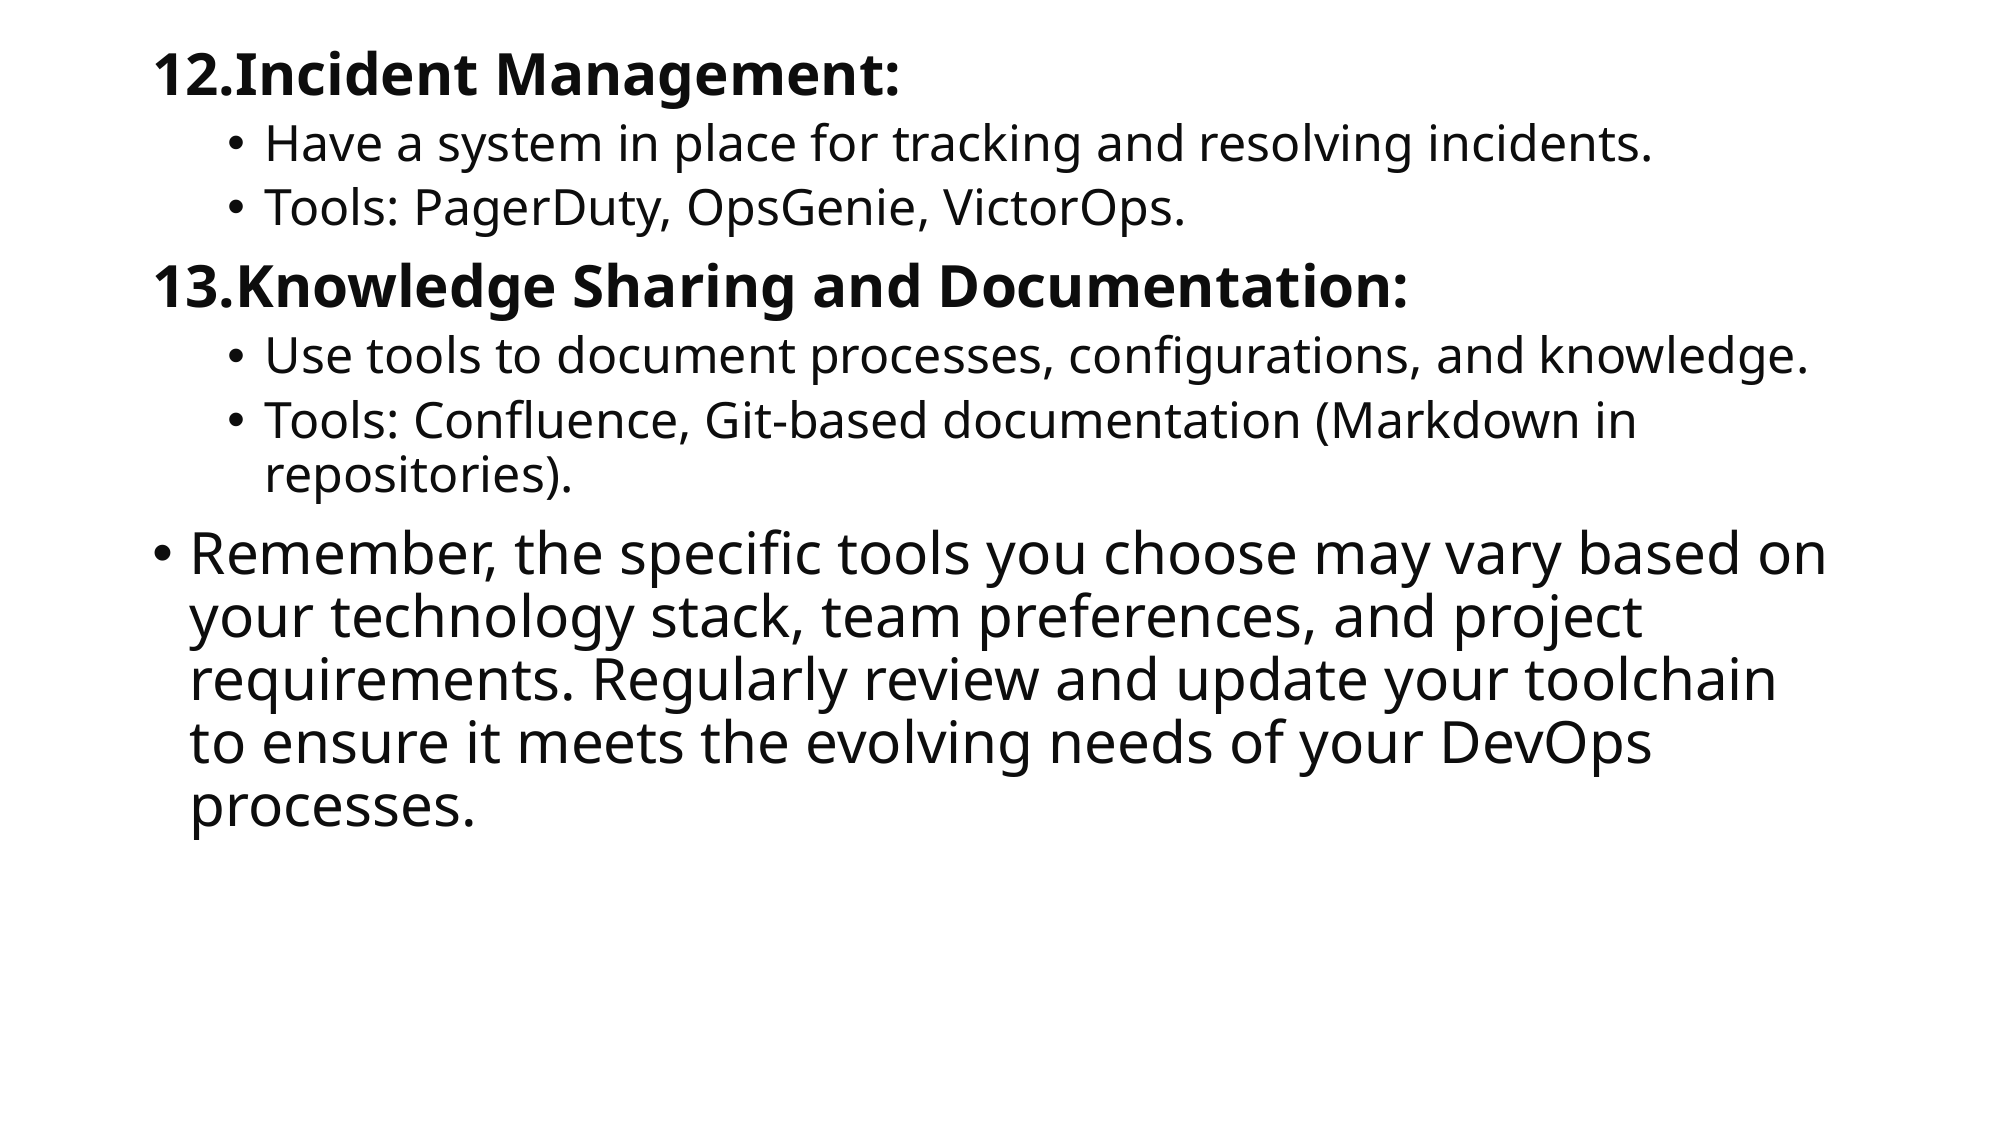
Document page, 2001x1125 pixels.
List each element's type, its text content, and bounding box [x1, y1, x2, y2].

list 12.Incident Management: Have a system in place for tracking and resolving incidents. Tools: PagerDuty, OpsGenie, VictorOps. 13.Knowledge Sharing and Documentation: Use tools to document processes, configurations, and knowledge. Tools: Confluence, Git-based documentation (Markdown in repositories). Remember, the specific tools you choose may vary based on your technology stack, team preferences, and project requirements. Regularly review and update your toolchain to ensure it meets the evolving needs of your DevOps processes. [137, 37, 1863, 1014]
